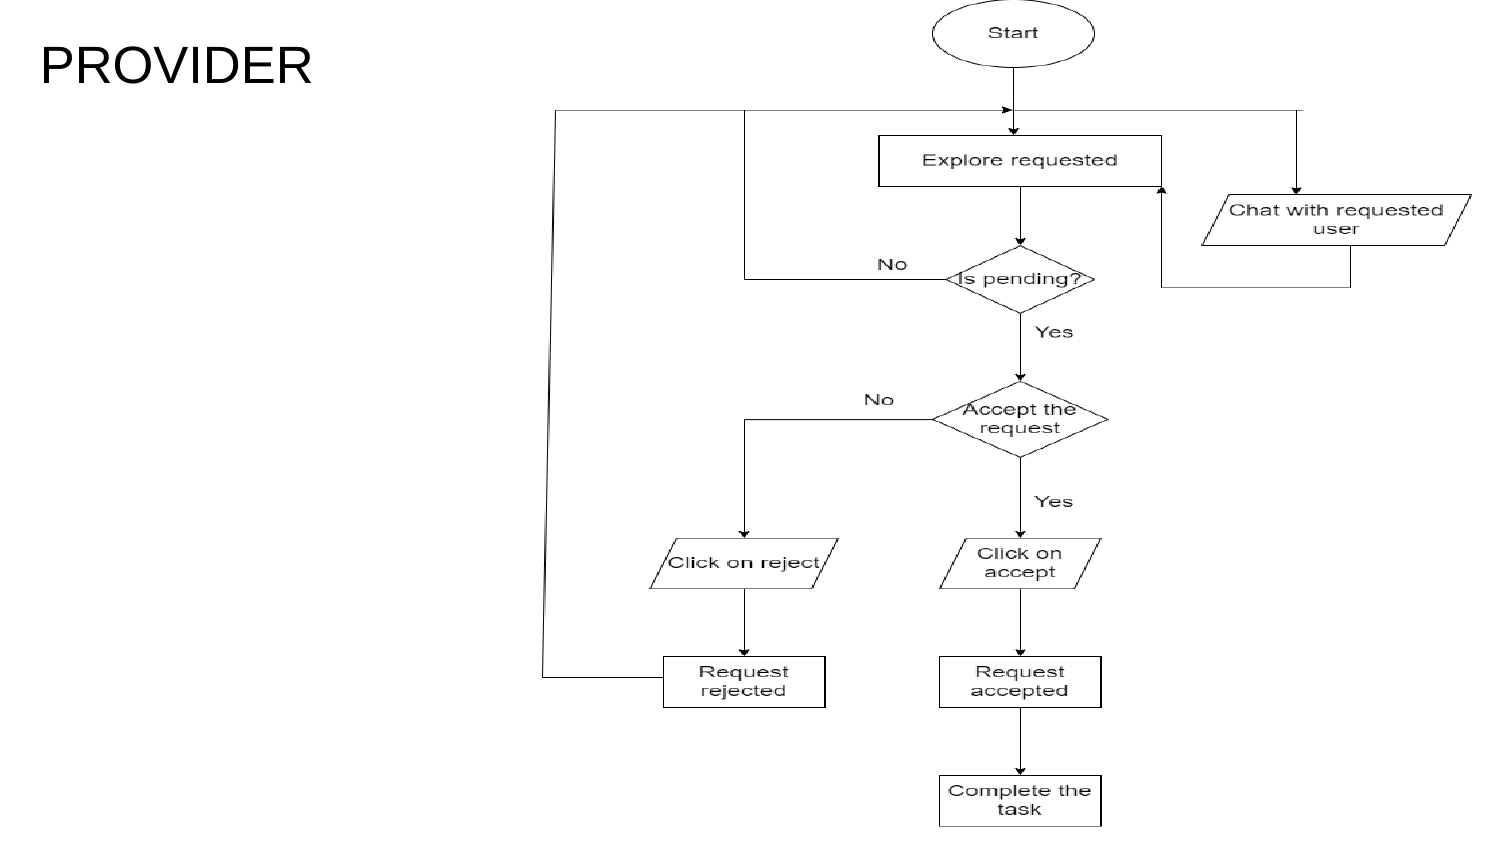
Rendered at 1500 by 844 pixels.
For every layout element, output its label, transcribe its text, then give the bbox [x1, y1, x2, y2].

picture [542, 0, 1474, 827]
title PROVIDER [24, 16, 348, 111]
